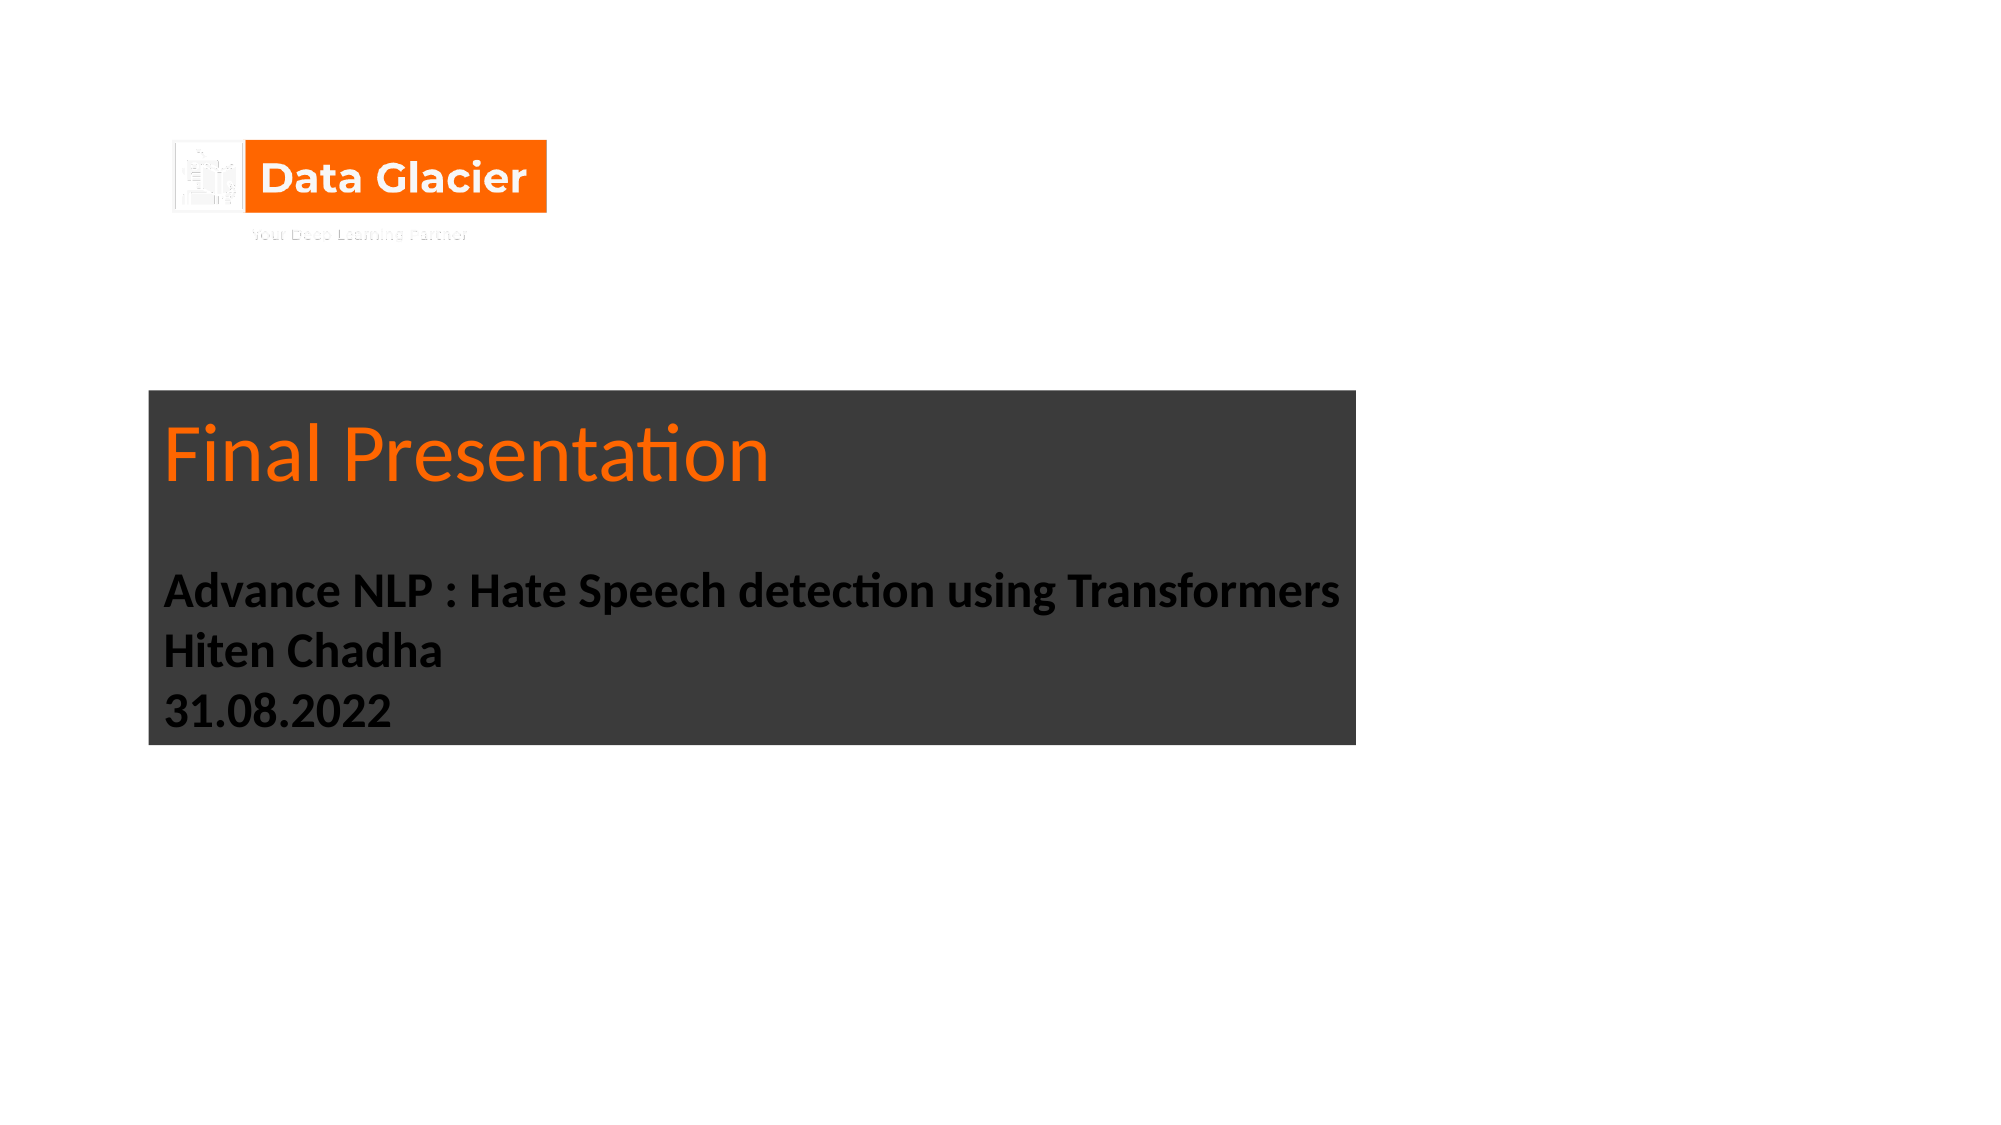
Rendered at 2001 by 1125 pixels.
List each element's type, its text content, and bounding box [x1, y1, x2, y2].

text_box Final Presentation Advance NLP : Hate Speech detection using Transformers Hiten Chadha 31.08.2022 [148, 390, 1356, 746]
picture [168, 0, 550, 382]
